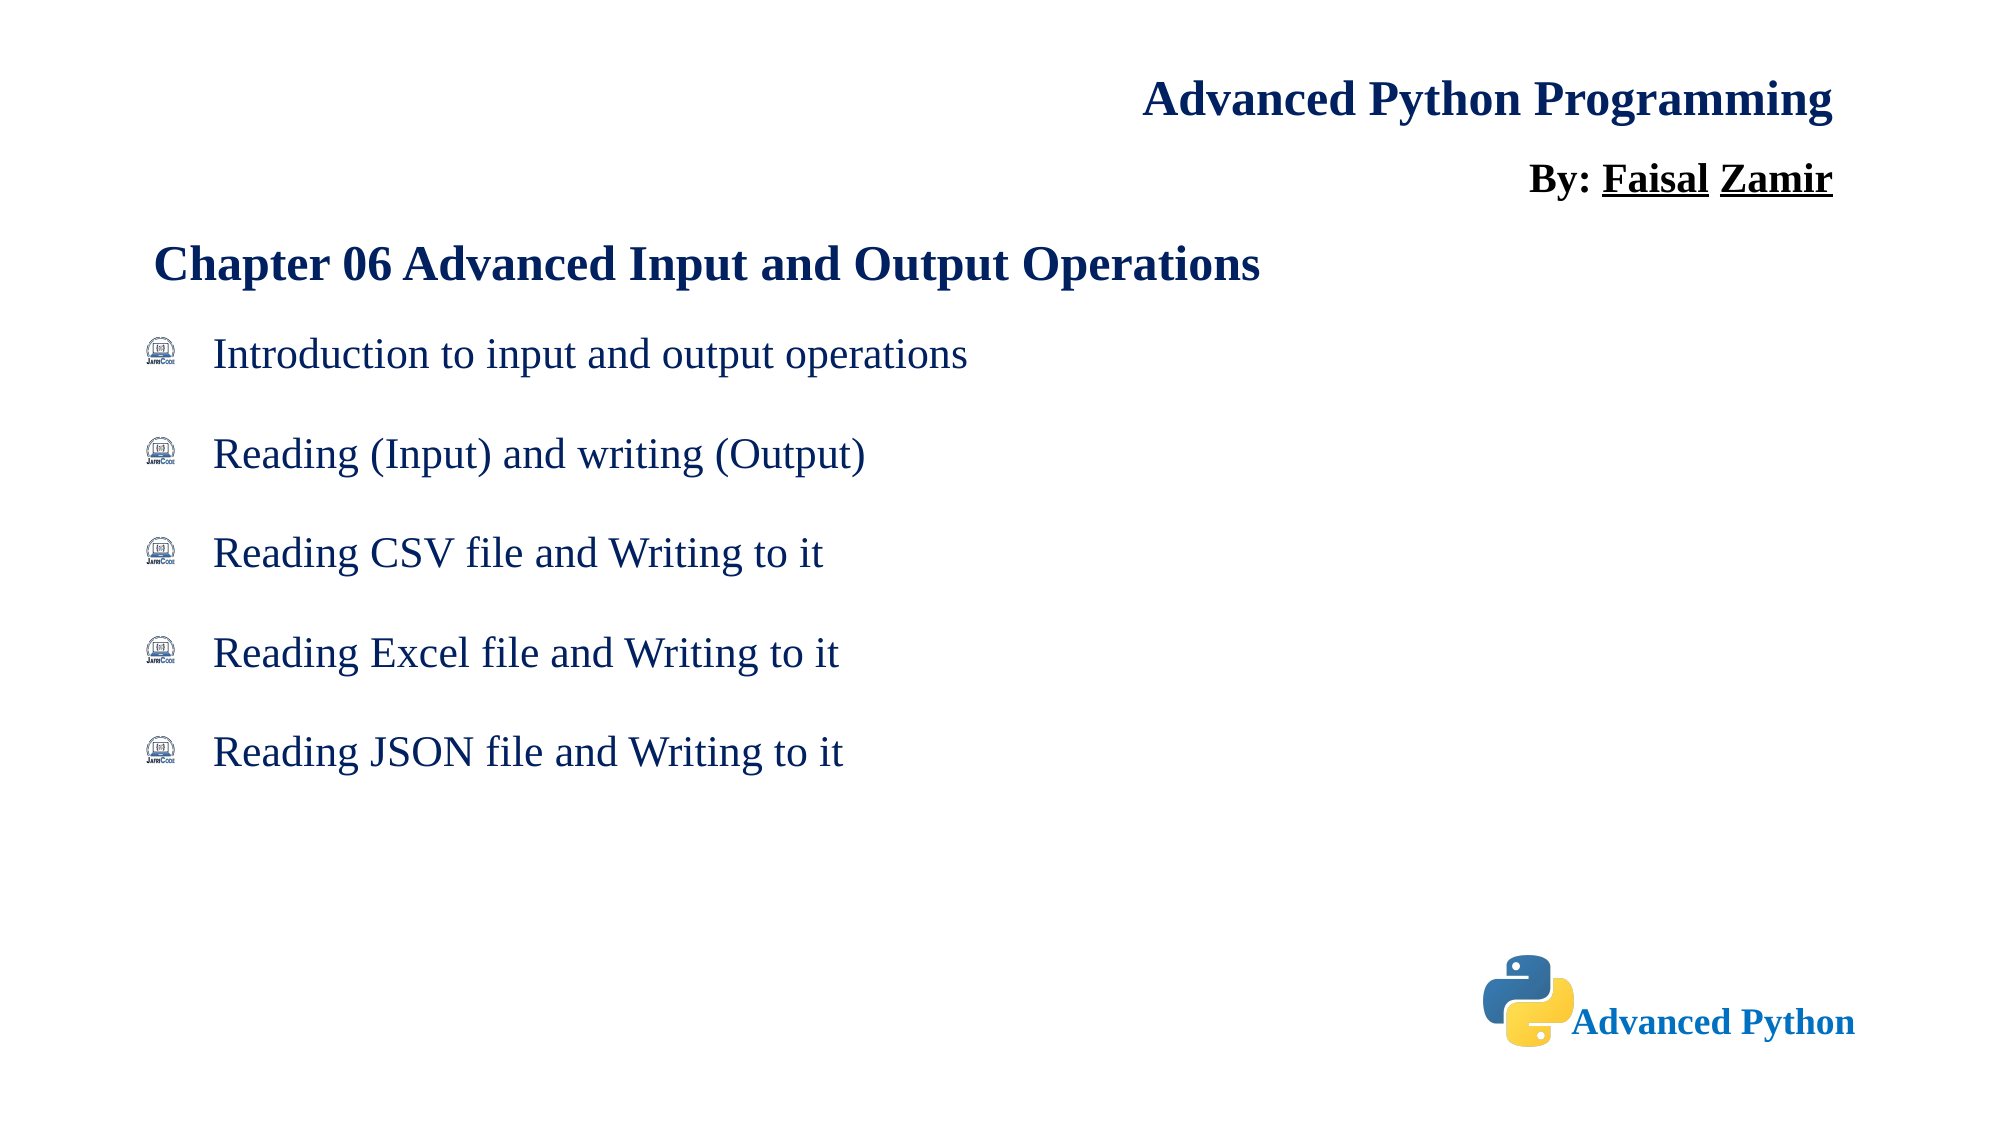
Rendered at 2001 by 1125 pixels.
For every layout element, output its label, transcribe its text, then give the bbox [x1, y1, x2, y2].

text_box Advanced Python Programming By: Faisal Zamir Chapter 06 Advanced Input and Output Operations [138, 53, 1849, 273]
picture [1483, 955, 1574, 1047]
picture [137, 726, 184, 773]
picture [137, 427, 184, 474]
picture [137, 327, 184, 374]
picture [137, 527, 184, 574]
list Introduction to input and output operations Reading (Input) and writing (Output) Reading CSV file and Writing to it Reading Excel file and Writing to it Reading JSON file and Writing to it [122, 291, 1848, 1062]
text_box Advanced Python [1465, 955, 1971, 1062]
picture [137, 626, 184, 673]
